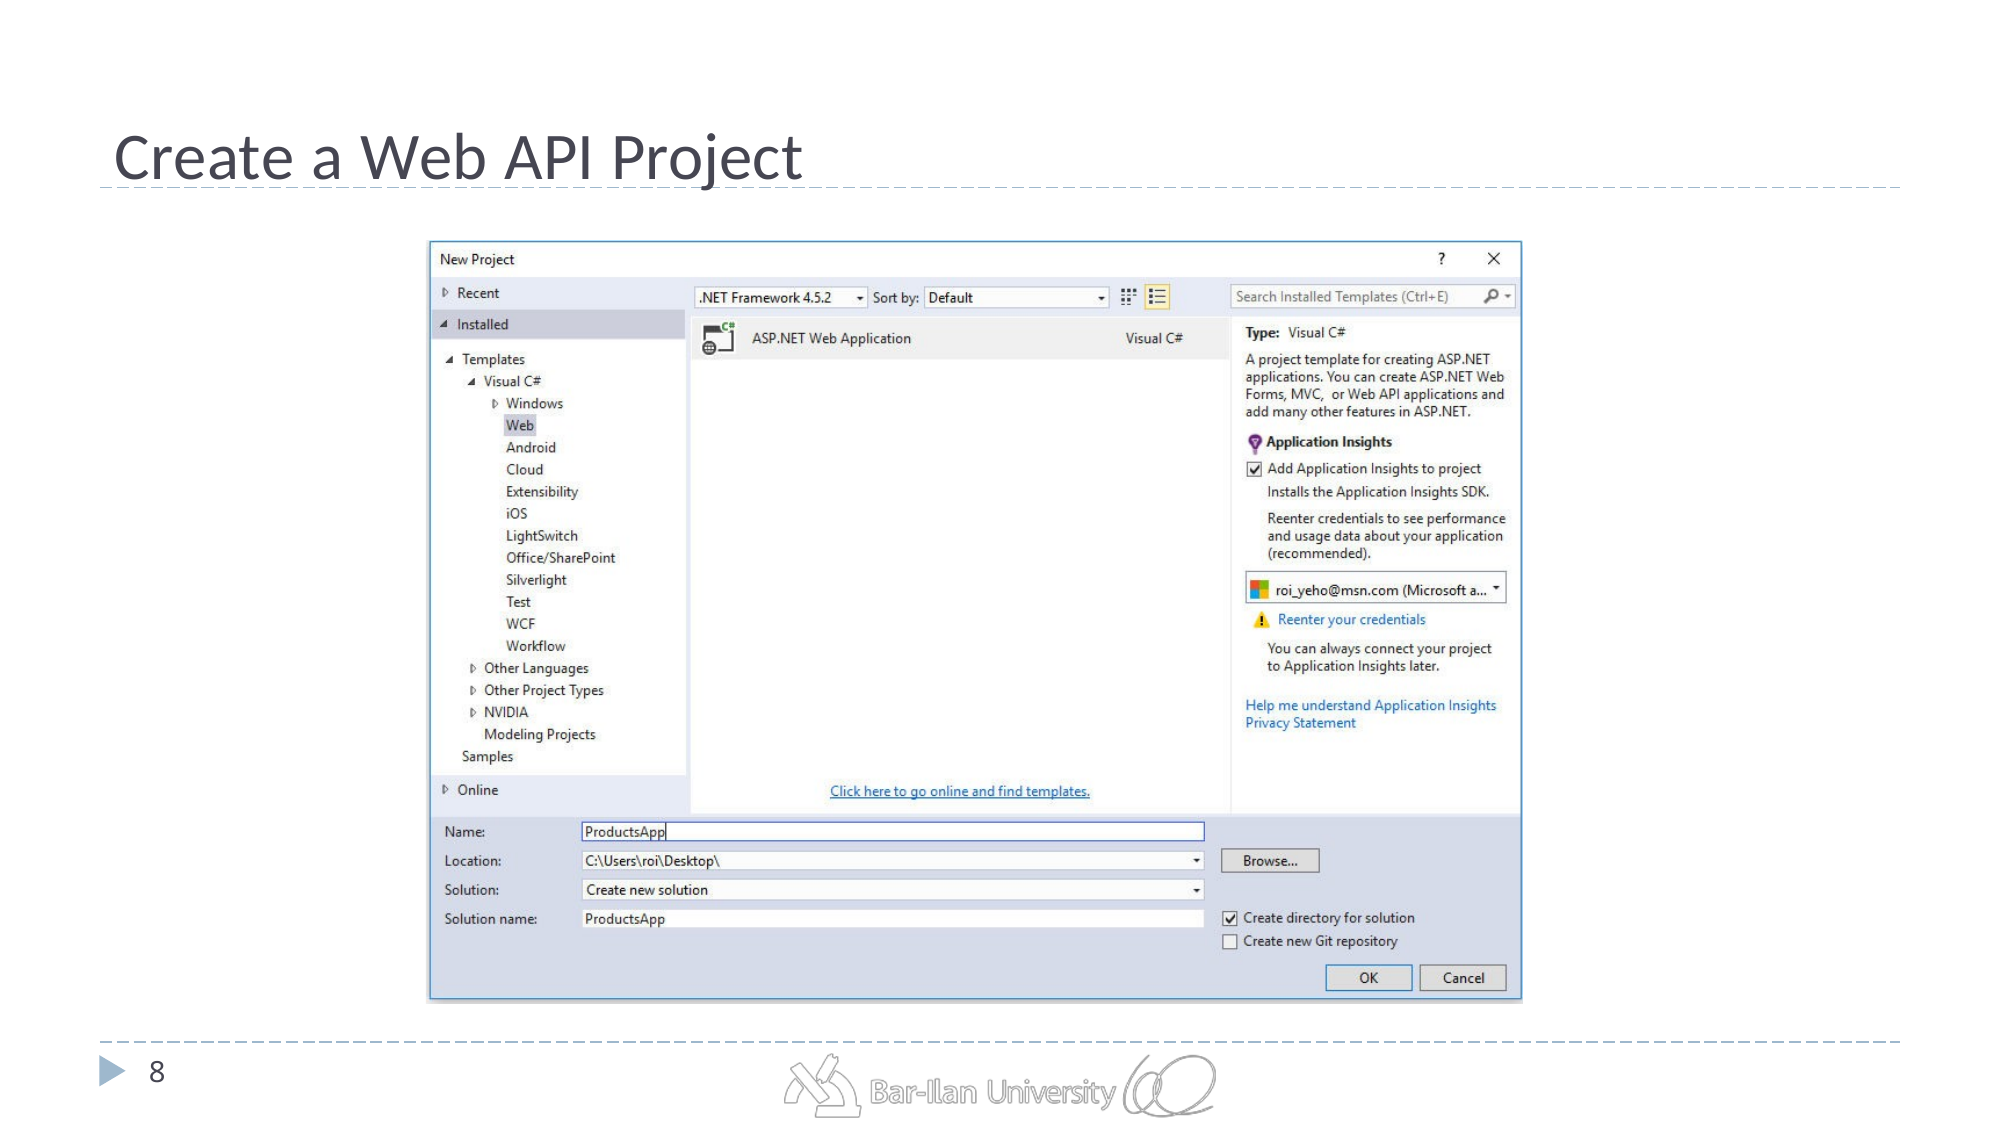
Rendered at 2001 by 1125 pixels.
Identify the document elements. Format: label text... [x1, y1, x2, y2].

slide_number 8 [144, 1052, 183, 1125]
title Create a Web API Project [83, 113, 1917, 301]
text_box [425, 240, 1523, 1004]
picture [783, 1035, 1217, 1124]
